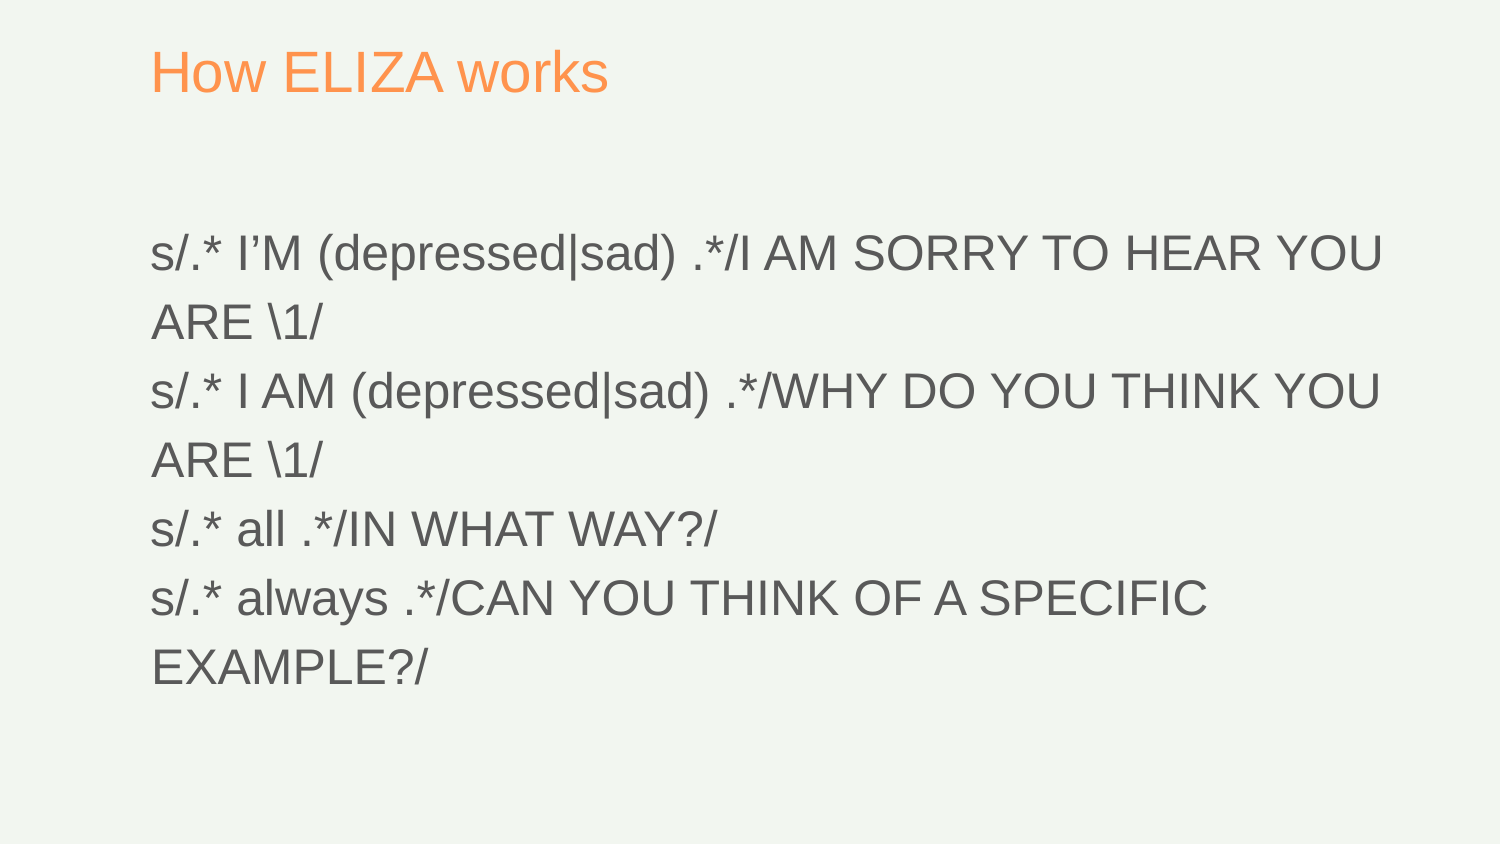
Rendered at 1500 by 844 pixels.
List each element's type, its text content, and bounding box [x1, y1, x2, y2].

title How ELIZA works [135, 19, 1373, 132]
list s/.* I’M (depressed|sad) .*/I AM SORRY TO HEAR YOU ARE \1/ s/.* I AM (depressed|sad) .*/WHY DO YOU THINK YOU ARE \1/ s/.* all .*/IN WHAT WAY?/ s/.* always .*/CAN YOU THINK OF A SPECIFIC EXAMPLE?/ [135, 196, 1438, 760]
